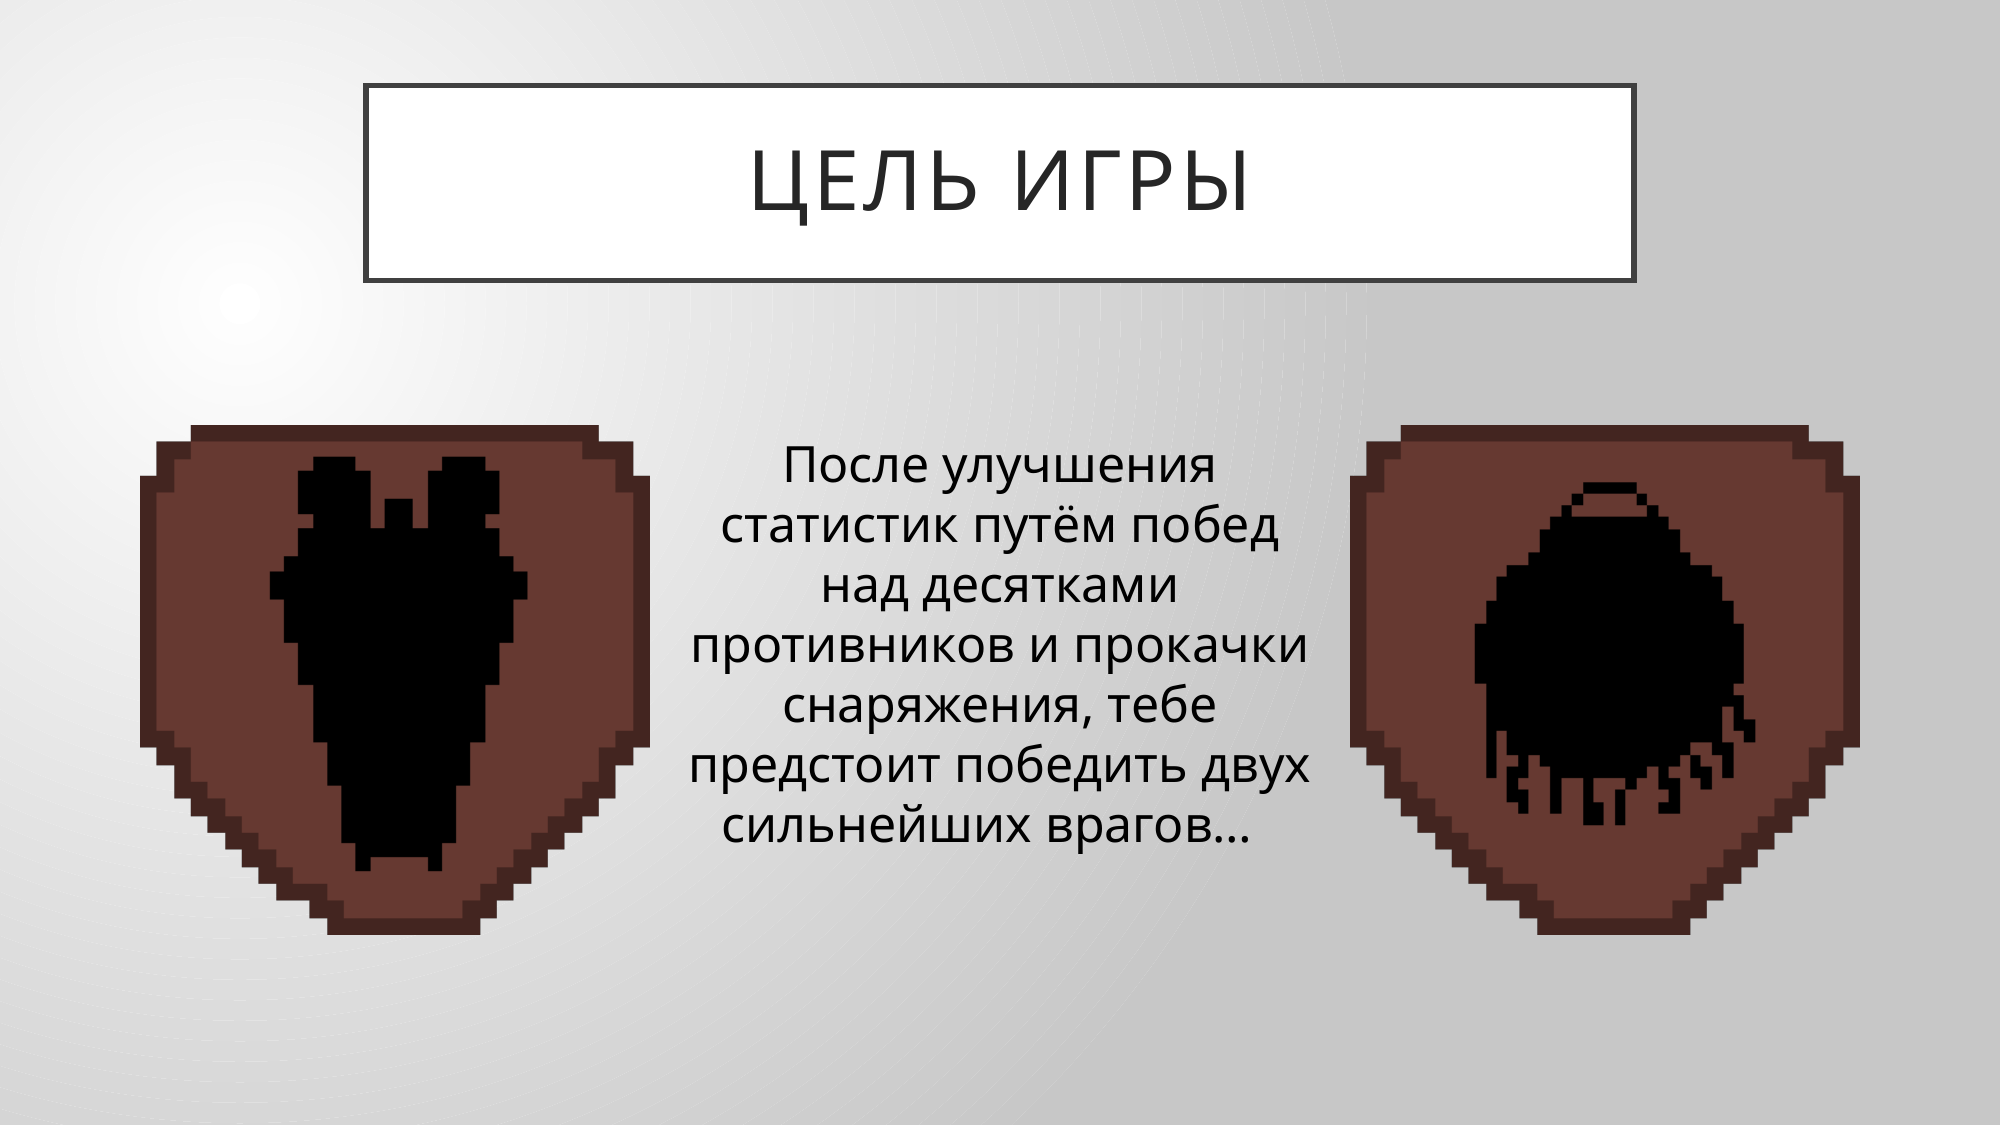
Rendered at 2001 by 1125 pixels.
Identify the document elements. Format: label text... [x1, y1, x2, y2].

title Цель игры [363, 83, 1637, 283]
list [140, 425, 650, 935]
picture [1350, 425, 1860, 935]
text_box После улучшения статистик путём побед над десятками противников и прокачки снаряжения, тебе предстоит победить двух сильнейших врагов… [665, 425, 1335, 860]
